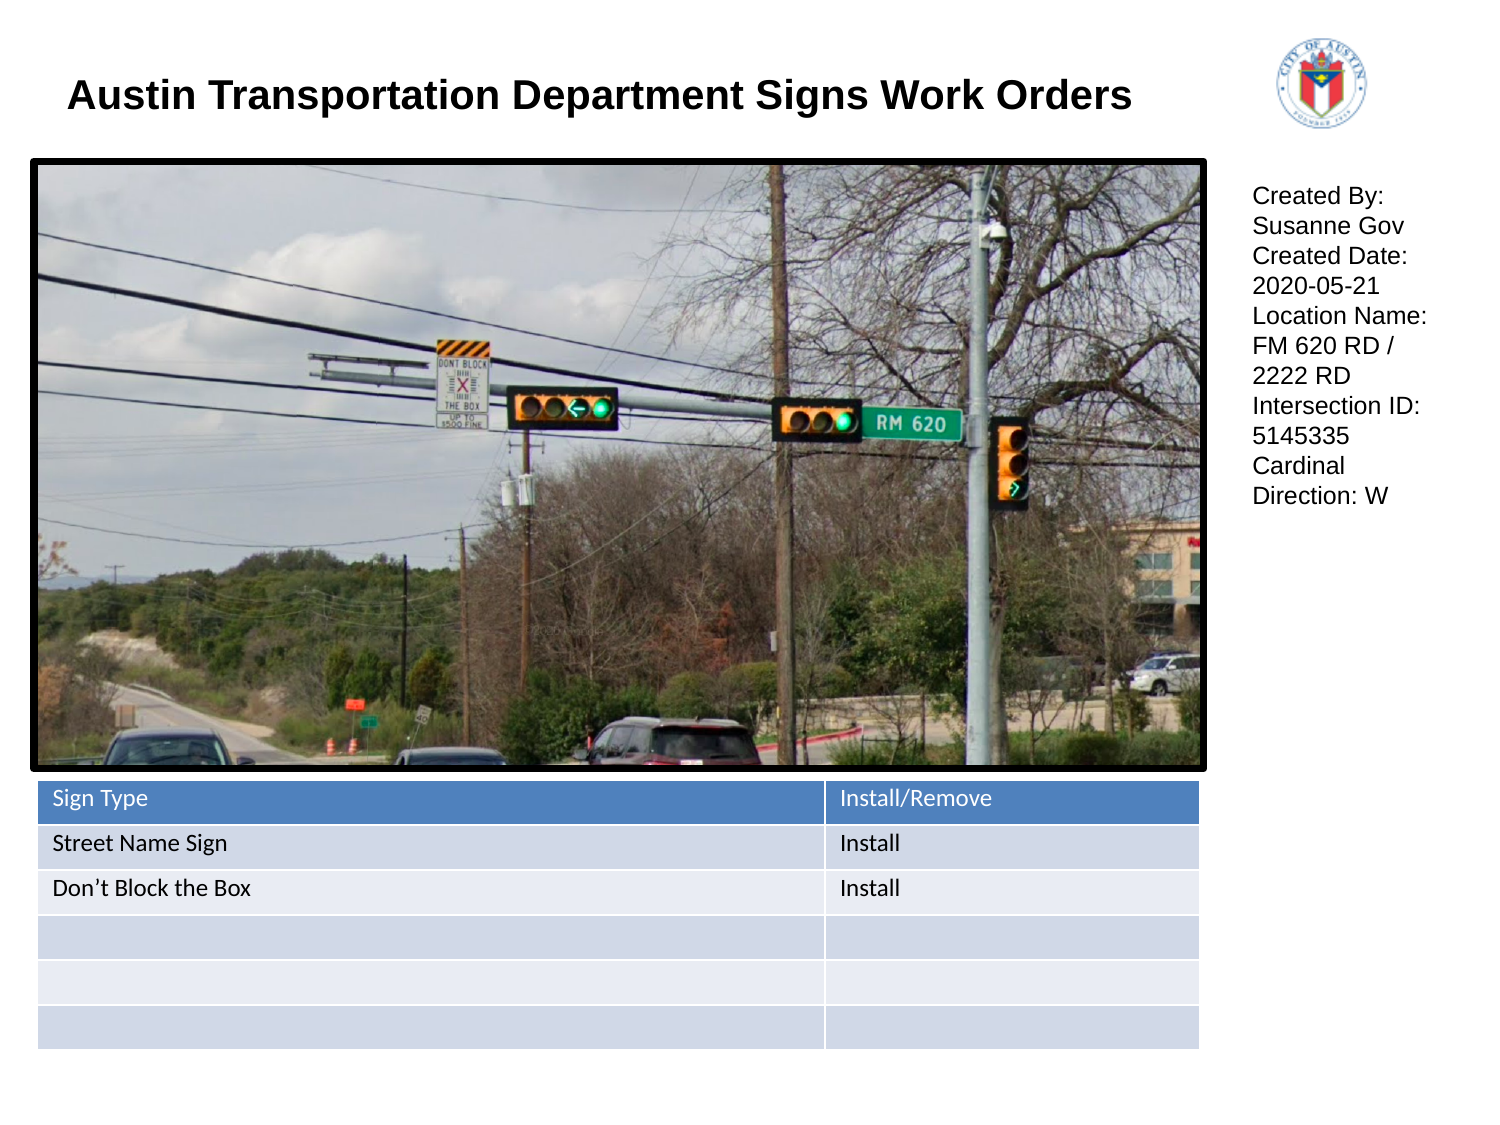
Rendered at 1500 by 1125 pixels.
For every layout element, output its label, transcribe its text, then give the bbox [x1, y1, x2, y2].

table_cell [826, 916, 1199, 959]
table_cell [826, 1006, 1199, 1049]
table_cell Install [826, 826, 1199, 869]
table_cell Street Name Sign [38, 826, 824, 869]
table_header Install/Remove [826, 781, 1199, 824]
table_header Sign Type [38, 781, 824, 824]
table_cell [38, 961, 824, 1004]
table_cell Install [826, 871, 1199, 914]
text_box Created By: Susanne Gov Created Date: 2020-05-21 Location Name: FM 620 RD / 2222 RD Intersection ID: 5145335 Cardinal Direction: W [1237, 172, 1463, 517]
table_cell [826, 961, 1199, 1004]
table_cell Don’t Block the Box [38, 871, 824, 914]
picture [1274, 37, 1369, 132]
table_cell [38, 916, 824, 959]
picture [37, 164, 1201, 766]
table_cell [38, 1006, 824, 1049]
text_box Austin Transportation Department Signs Work Orders [51, 60, 1149, 125]
